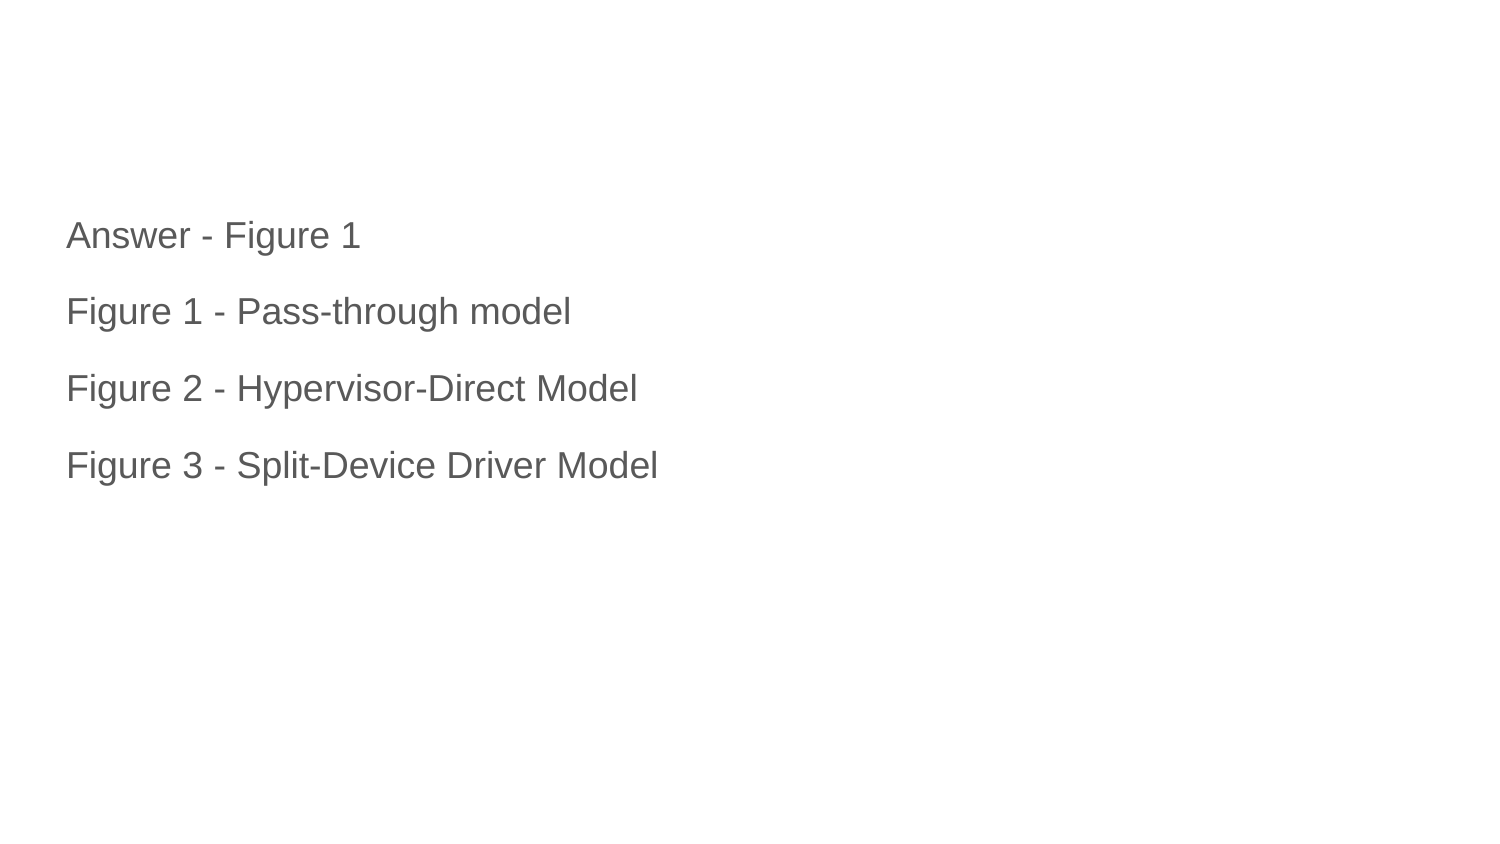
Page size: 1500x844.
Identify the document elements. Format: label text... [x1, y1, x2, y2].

list Answer - Figure 1 Figure 1 - Pass-through model Figure 2 - Hypervisor-Direct Model Figure 3 - Split-Device Driver Model [51, 189, 1449, 750]
